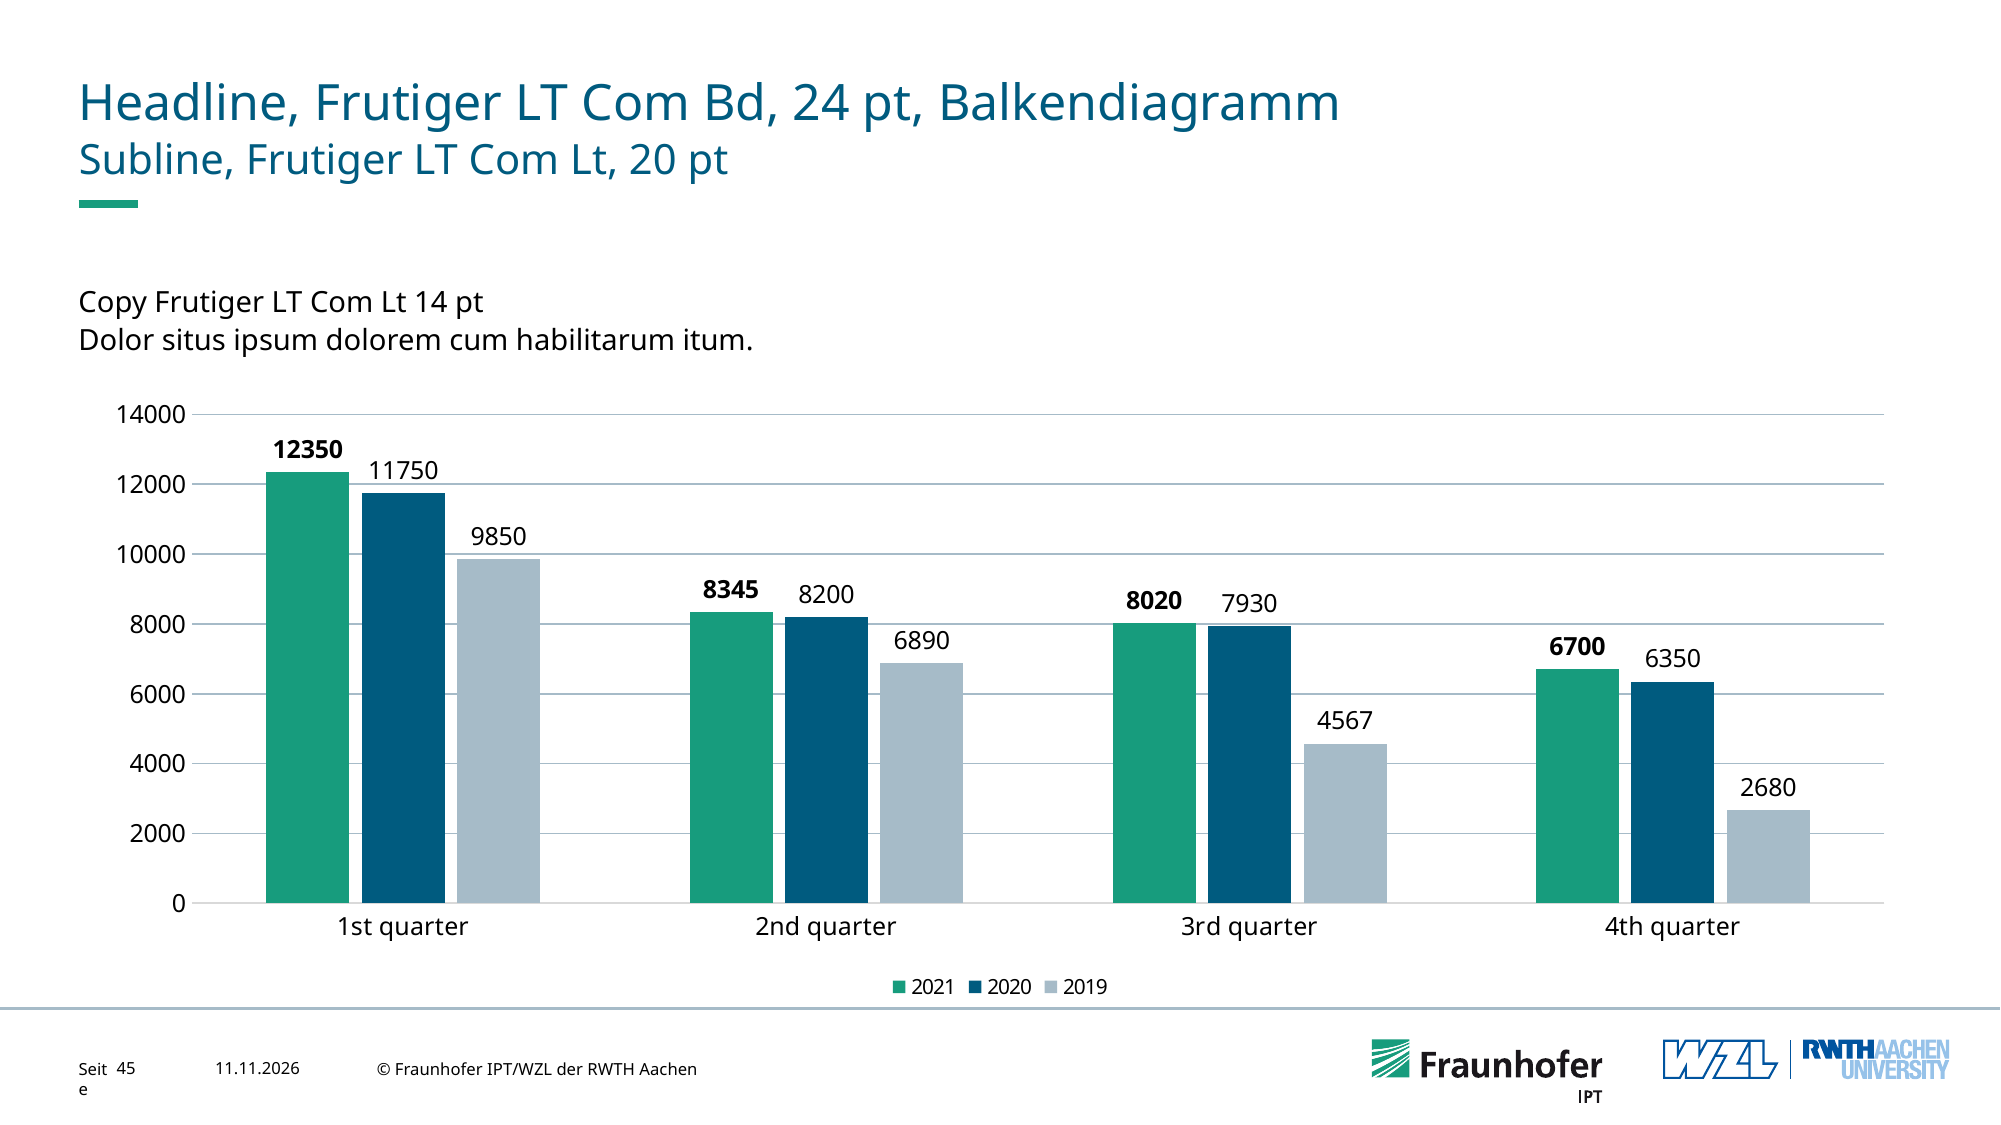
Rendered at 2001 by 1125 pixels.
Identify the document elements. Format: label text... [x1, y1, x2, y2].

list Copy Frutiger LT Com Lt 14 pt Dolor situs ipsum dolorem cum habilitarum itum. [78, 279, 1922, 355]
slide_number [214, 1059, 357, 1080]
slide_number 45 [116, 1059, 184, 1080]
list Subline, Frutiger LT Com Lt, 20 pt [78, 127, 1922, 180]
title Headline, Frutiger LT Com Bd, 24 pt, Balkendiagramm [78, 64, 1922, 127]
chart [78, 384, 1922, 1007]
footer © Fraunhofer IPT/WZL der RWTH Aachen [376, 1059, 862, 1080]
